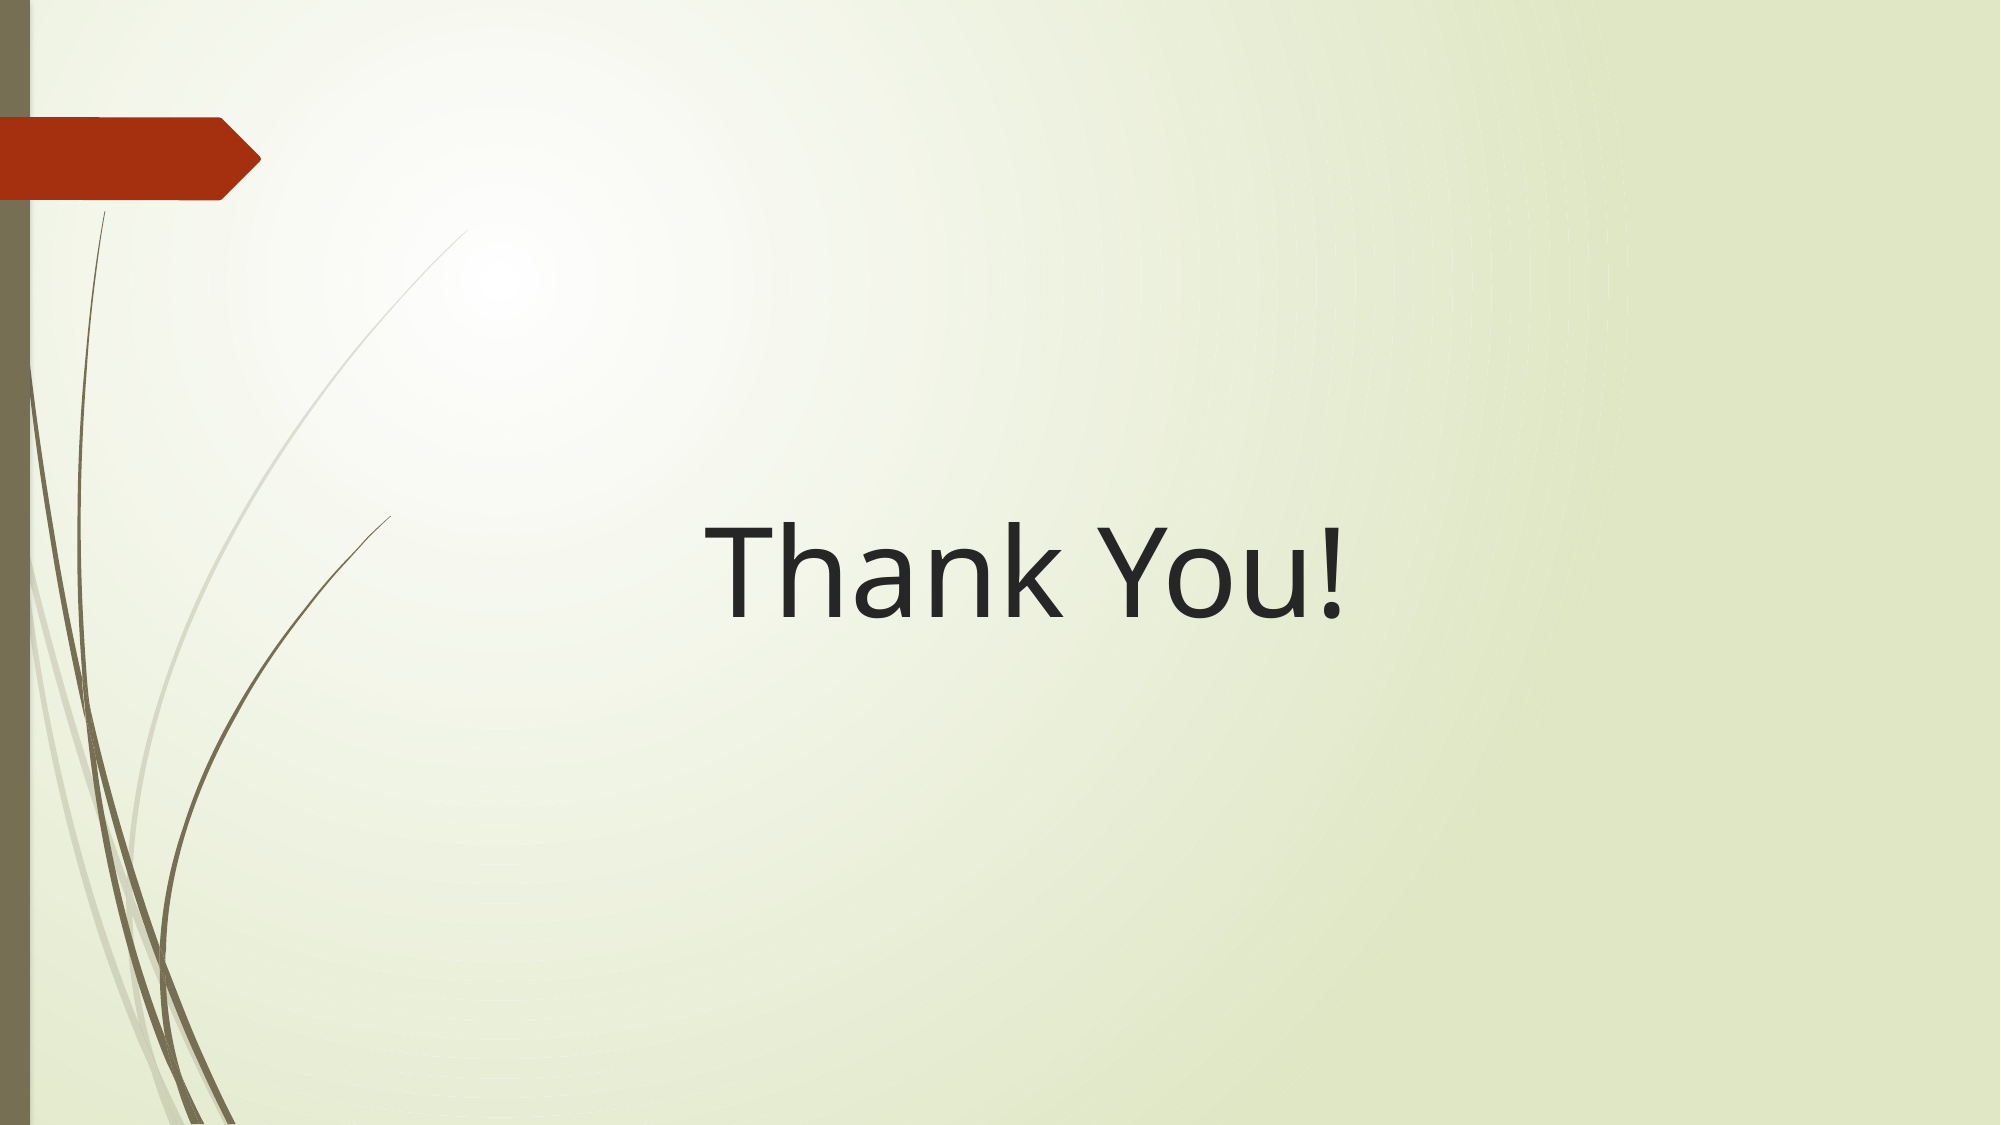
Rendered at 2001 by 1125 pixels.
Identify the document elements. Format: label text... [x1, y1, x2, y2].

title Thank You! [295, 485, 1758, 696]
